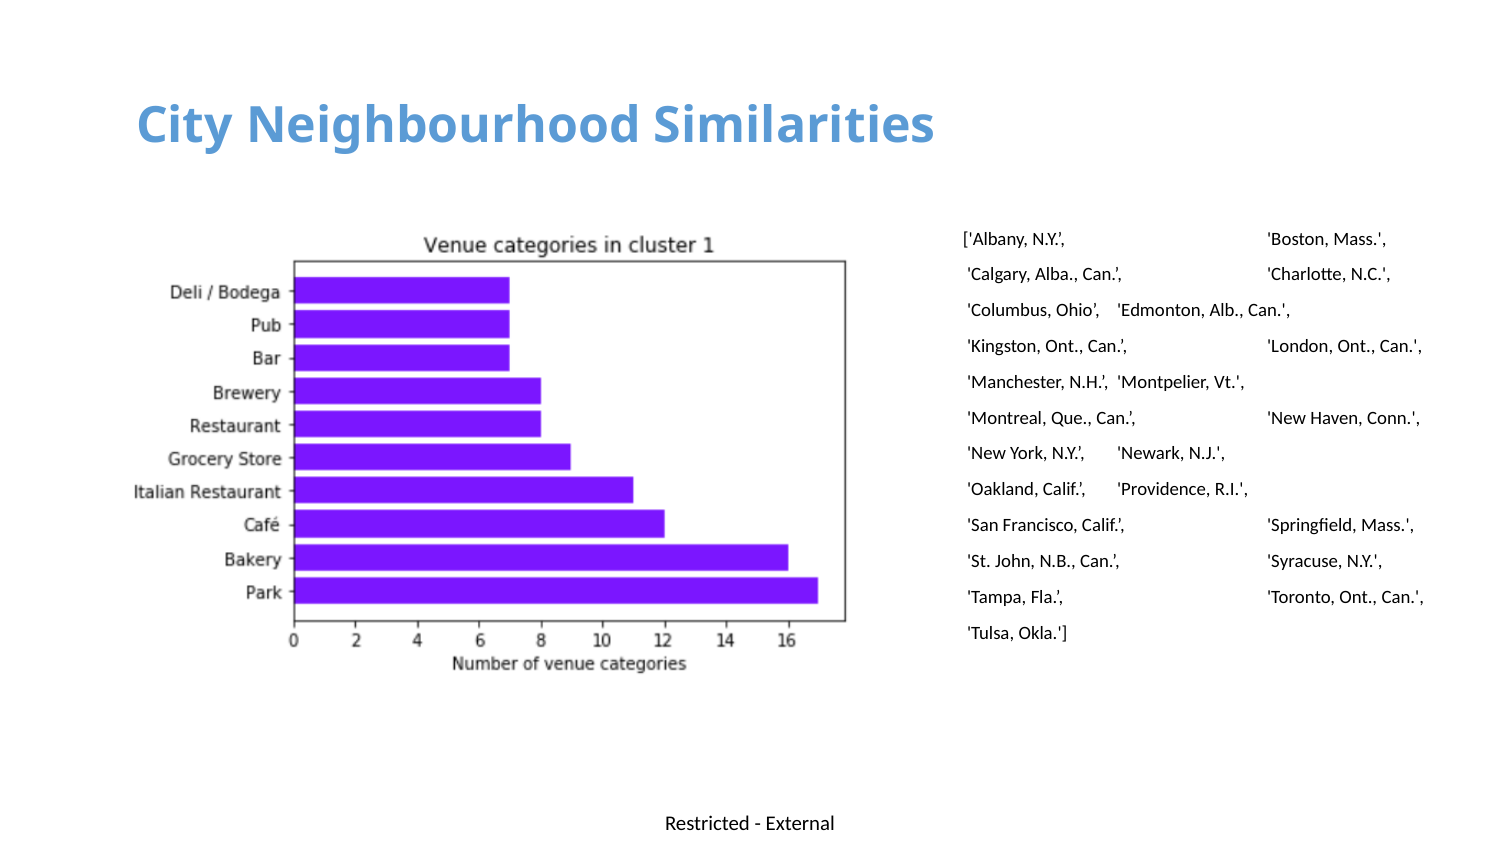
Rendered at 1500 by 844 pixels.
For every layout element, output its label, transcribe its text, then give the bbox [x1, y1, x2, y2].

picture [99, 221, 856, 683]
text_box ['Albany, N.Y.’, 'Boston, Mass.', 'Calgary, Alba., Can.’, 'Charlotte, N.C.', 'Columbus, Ohio’, 'Edmonton, Alb., Can.', 'Kingston, Ont., Can.’, 'London, Ont., Can.', 'Manchester, N.H.’, 'Montpelier, Vt.', 'Montreal, Que., Can.’, 'New Haven, Conn.', 'New York, N.Y.’, 'Newark, N.J.', 'Oakland, Calif.’, 'Providence, R.I.', 'San Francisco, Calif.’, 'Springfield, Mass.', 'St. John, N.B., Can.’, 'Syracuse, N.Y.', 'Tampa, Fla.’, 'Toronto, Ont., Can.', 'Tulsa, Okla.'] [948, 221, 1462, 844]
text_box City Neighbourhood Similarities [121, 92, 1248, 222]
